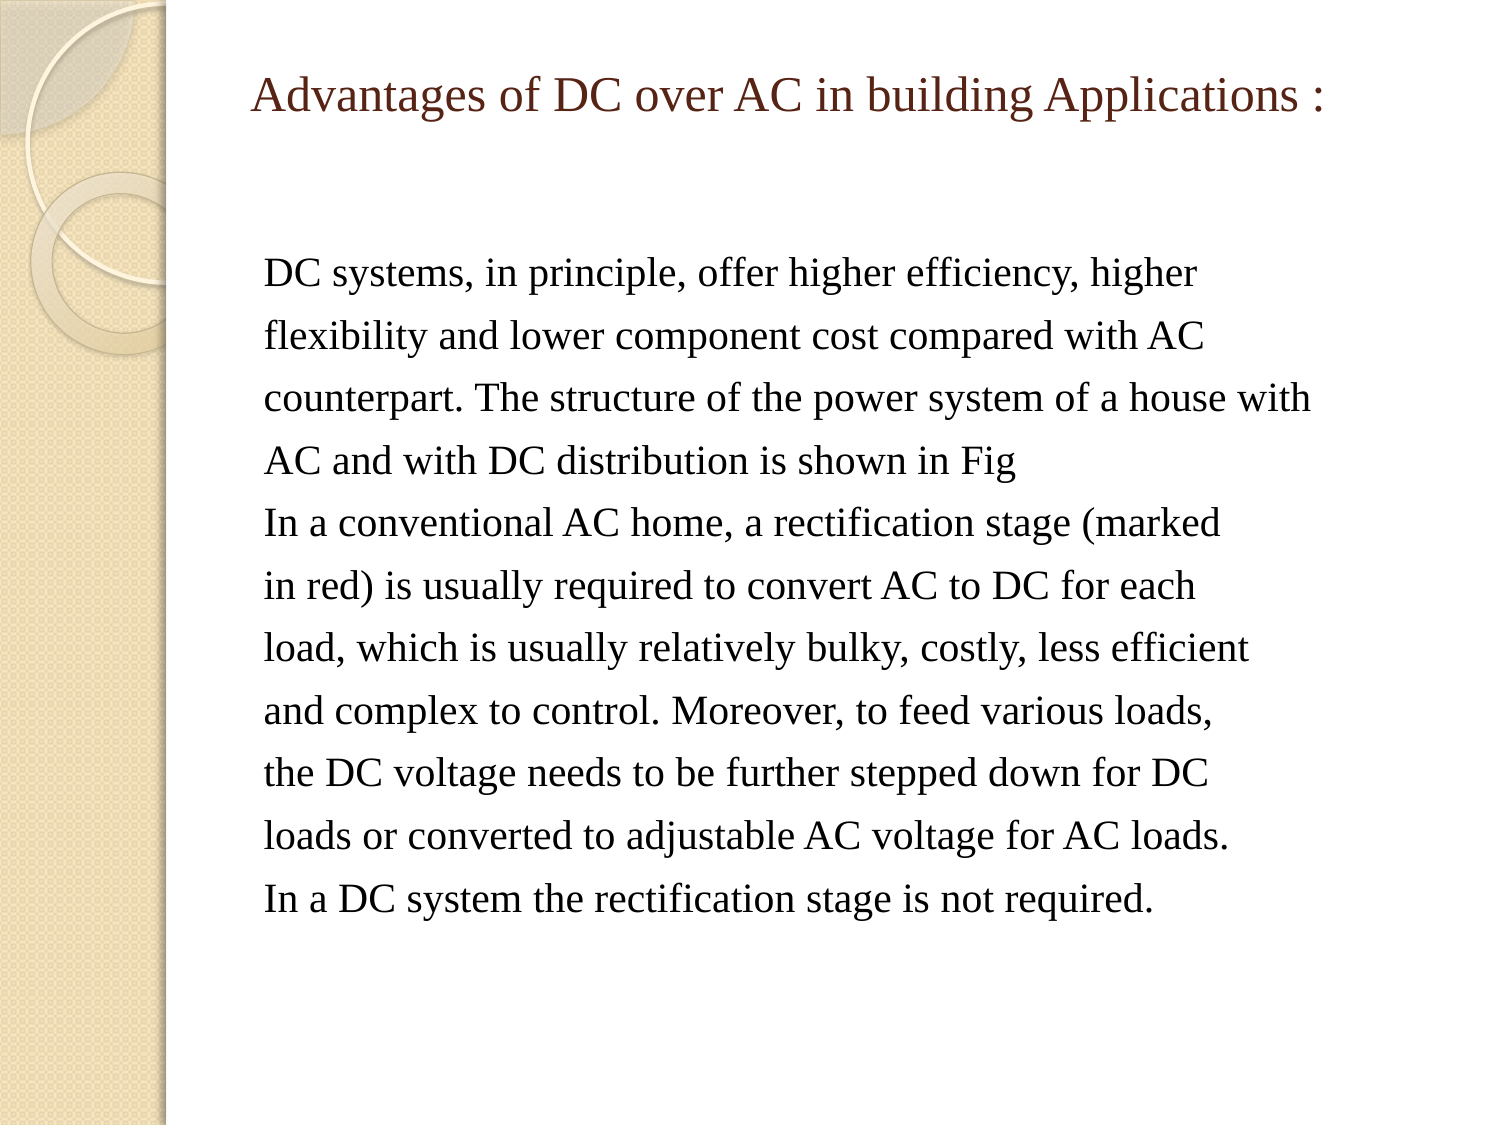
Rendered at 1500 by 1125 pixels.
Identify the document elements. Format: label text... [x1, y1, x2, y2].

list DC systems, in principle, offer higher efficiency, higher flexibility and lower component cost compared with AC counterpart. The structure of the power system of a house with AC and with DC distribution is shown in Fig In a conventional AC home, a rectification stage (marked in red) is usually required to convert AC to DC for each load, which is usually relatively bulky, costly, less efficient and complex to control. Moreover, to feed various loads, the DC voltage needs to be further stepped down for DC loads or converted to adjustable AC voltage for AC loads. In a DC system the rectification stage is not required. [235, 237, 1466, 1025]
title Advantages of DC over AC in building Applications : [235, 45, 1466, 138]
